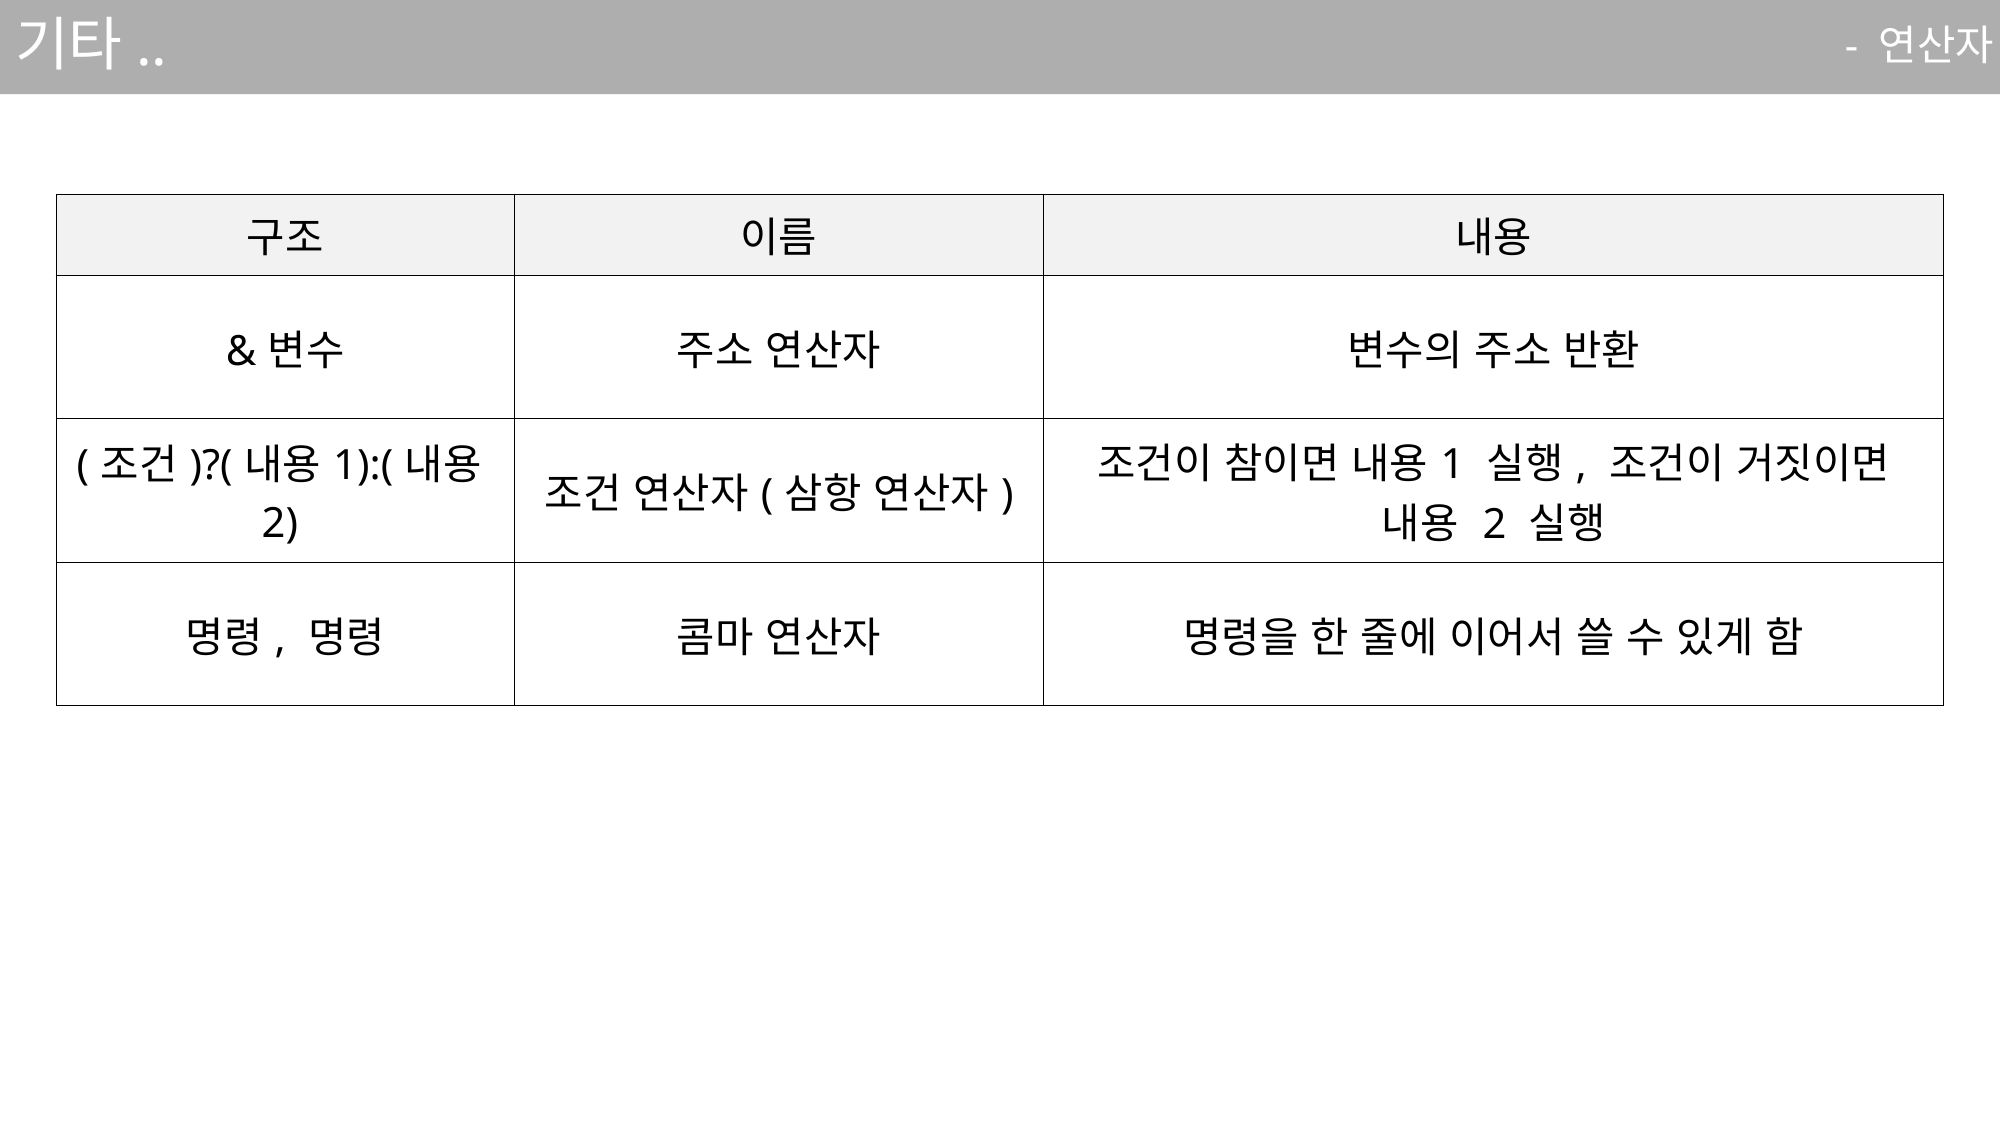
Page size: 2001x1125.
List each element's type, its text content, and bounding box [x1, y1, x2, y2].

table_cell (조건)?(내용1):(내용2) [57, 419, 514, 562]
table_cell 콤마 연산자 [515, 563, 1043, 705]
list - 연산자 [1195, 16, 2000, 78]
table_header 이름 [515, 195, 1043, 275]
table_cell 명령을 한 줄에 이어서 쓸 수 있게 함 [1044, 563, 1943, 705]
table_header 구조 [57, 195, 514, 275]
table_cell 주소 연산자 [515, 276, 1043, 418]
table_cell 조건 연산자(삼항 연산자) [515, 419, 1043, 562]
table_cell 명령, 명령 [57, 563, 514, 705]
table_cell &변수 [57, 276, 514, 418]
title 기타.. [0, 7, 1103, 87]
table_header 내용 [1044, 195, 1943, 275]
table_cell 조건이 참이면 내용1 실행, 조건이 거짓이면 내용 2 실행 [1044, 419, 1943, 562]
table_cell 변수의 주소 반환 [1044, 276, 1943, 418]
